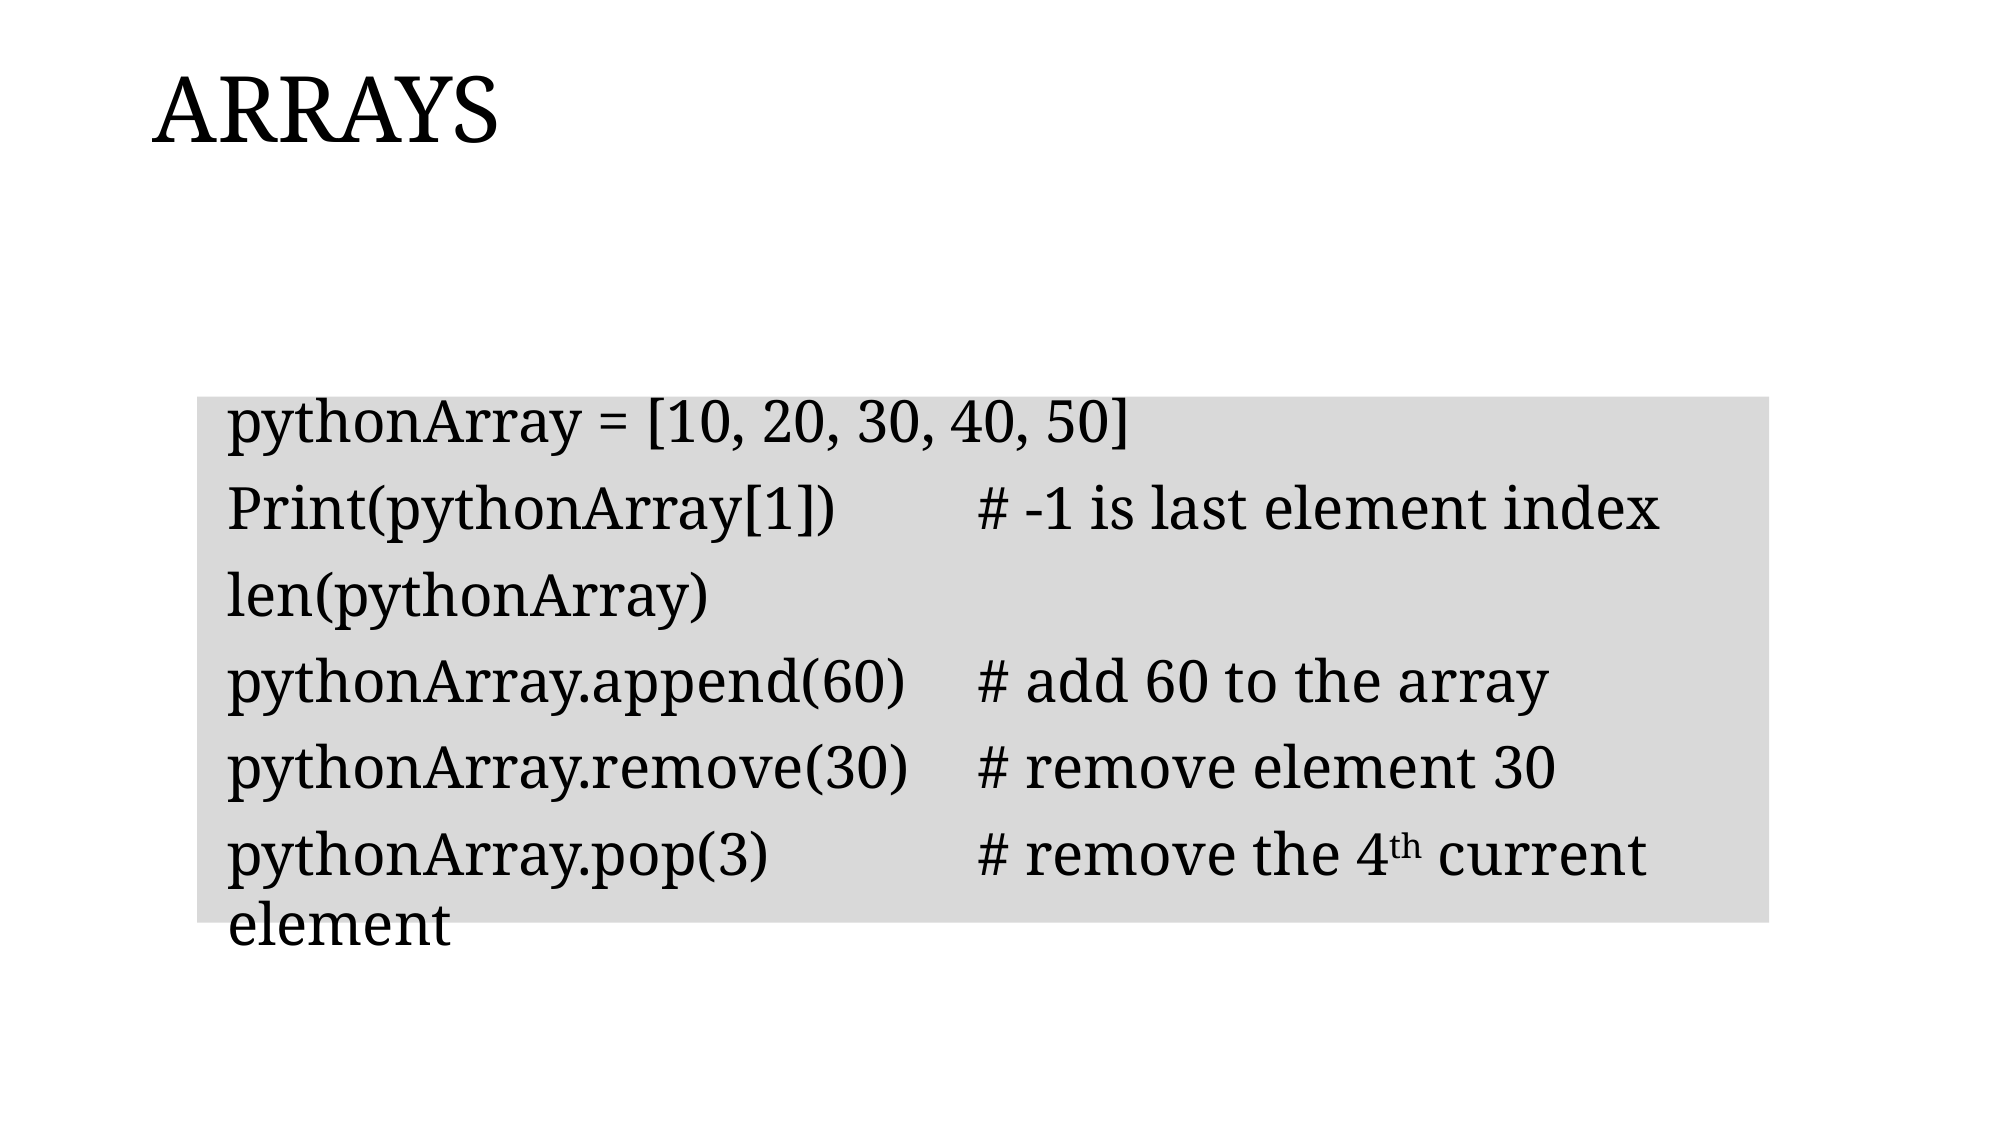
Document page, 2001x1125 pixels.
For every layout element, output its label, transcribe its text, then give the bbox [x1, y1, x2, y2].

title ARRAYS [137, 22, 1863, 204]
list pythonArray = [10, 20, 30, 40, 50] Print(pythonArray[1]) # -1 is last element index len(pythonArray) pythonArray.append(60) # add 60 to the array pythonArray.remove(30) # remove element 30 pythonArray.pop(3) # remove the 4th current element [137, 231, 1863, 1088]
